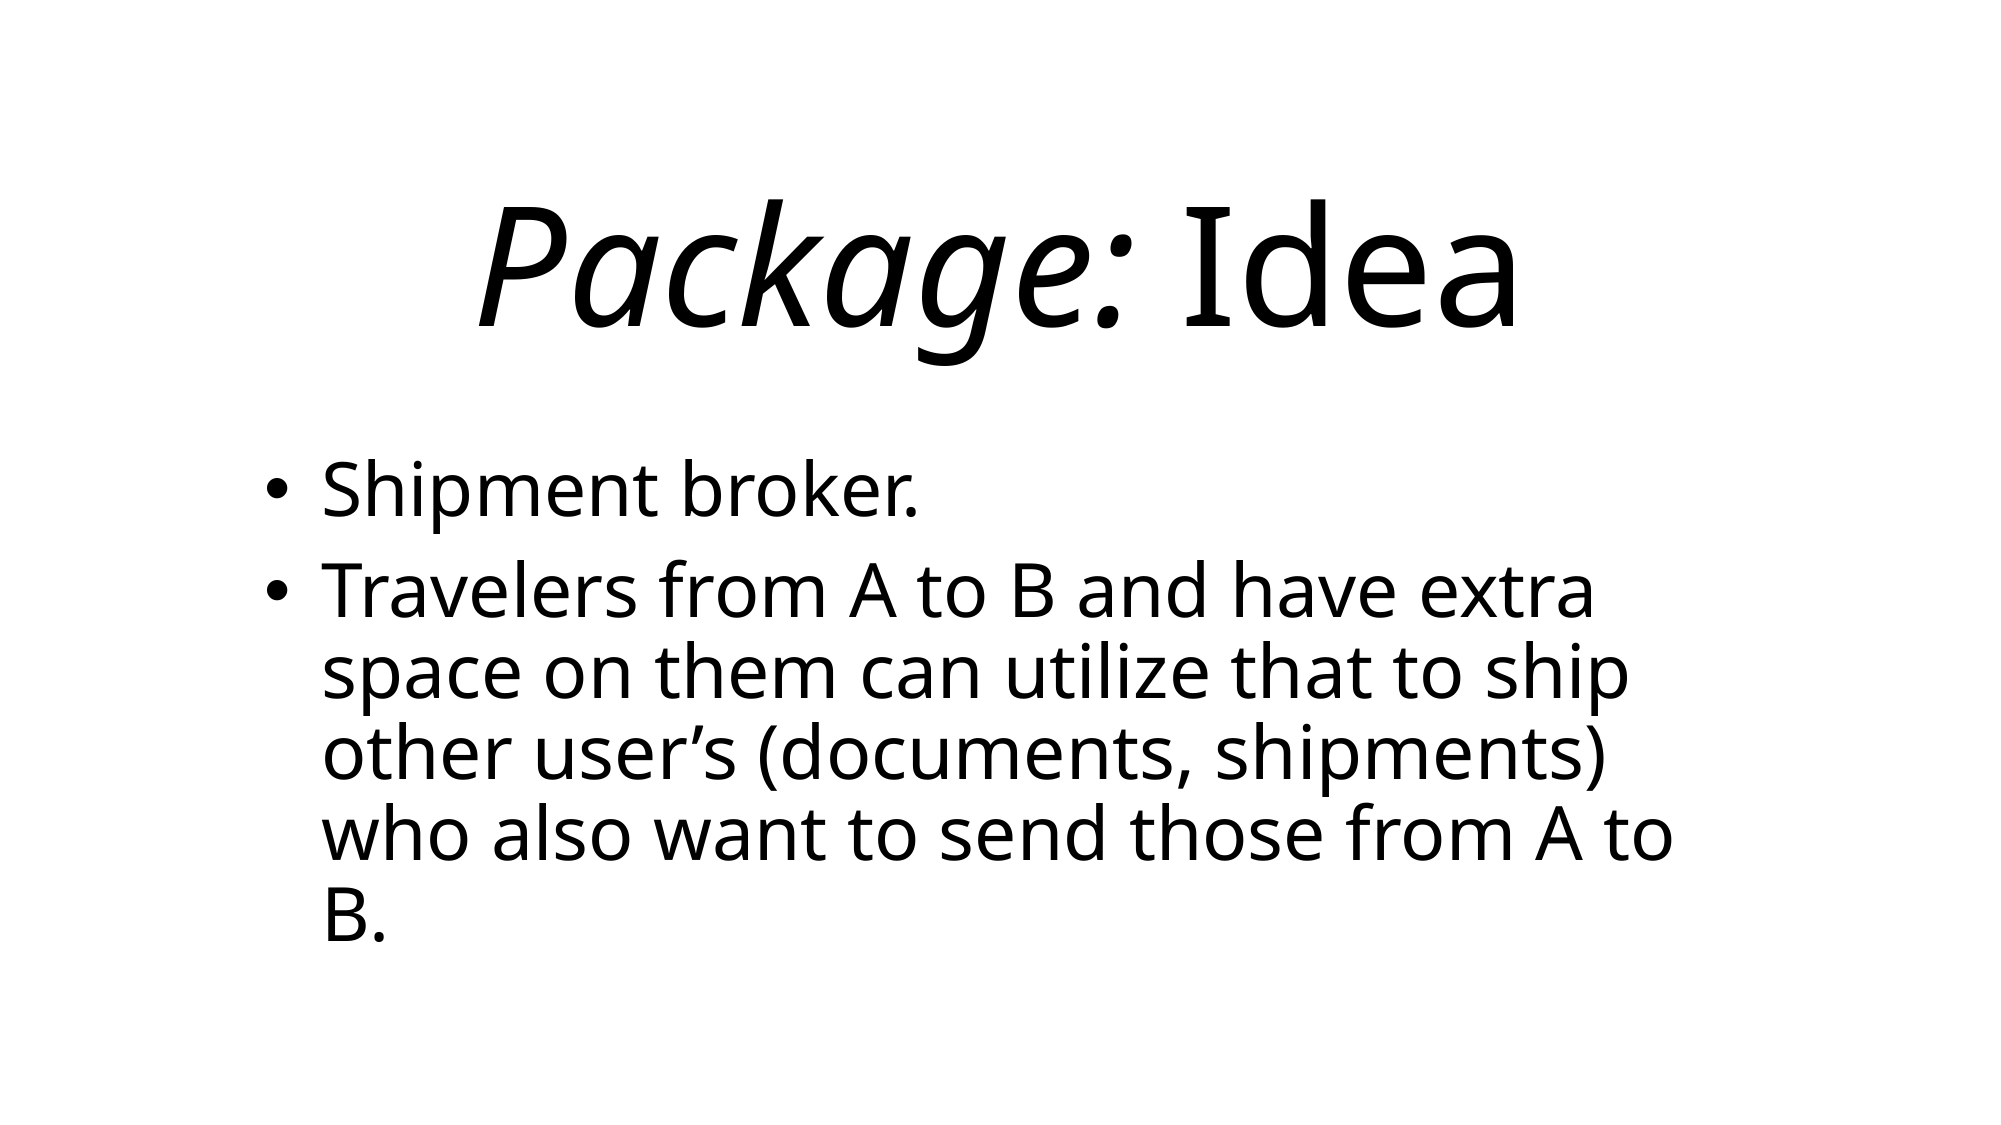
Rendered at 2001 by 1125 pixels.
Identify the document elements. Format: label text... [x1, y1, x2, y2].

subtitle Shipment broker. Travelers from A to B and have extra space on them can utilize that to ship other user’s (documents, shipments) who also want to send those from A to B. [249, 443, 1750, 1027]
title Package: Idea [249, 98, 1750, 371]
